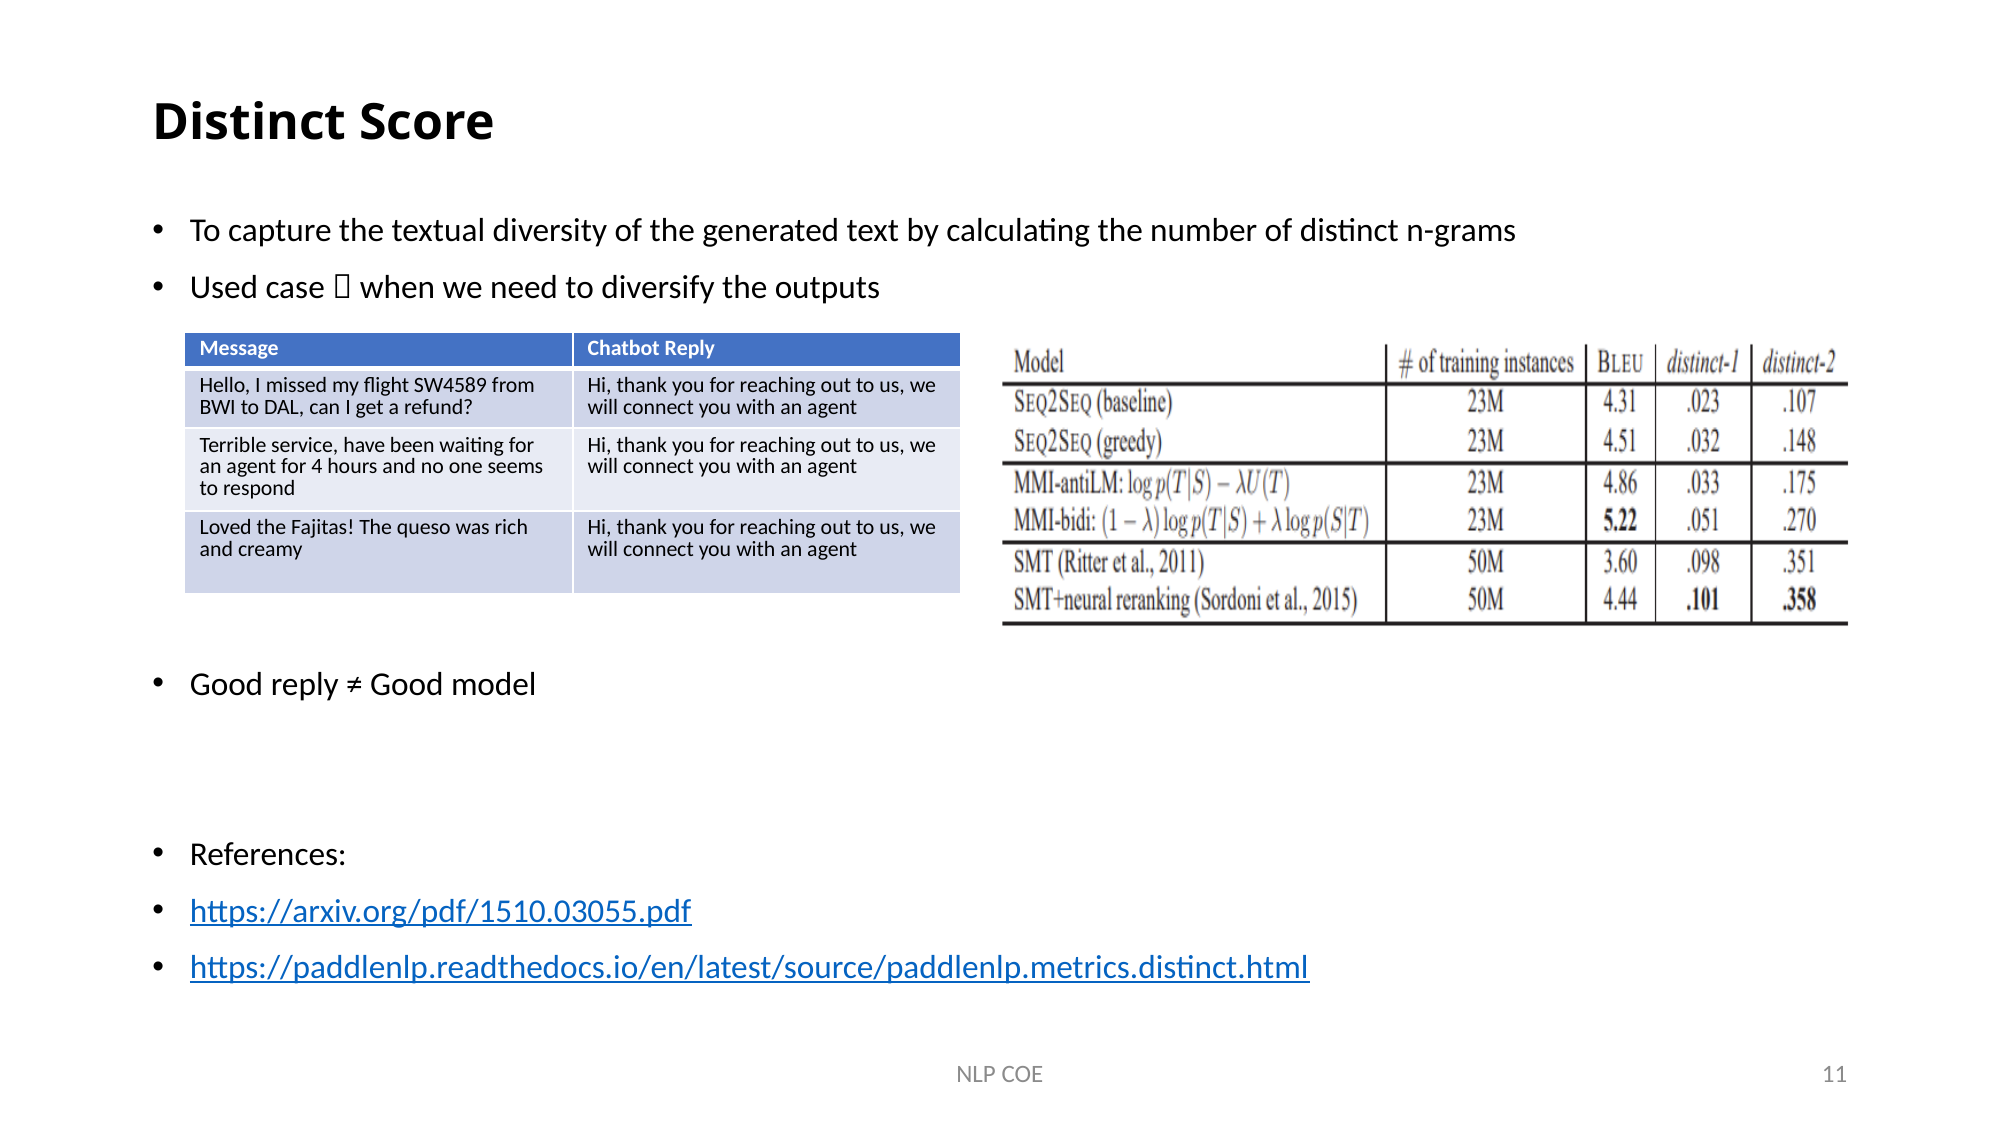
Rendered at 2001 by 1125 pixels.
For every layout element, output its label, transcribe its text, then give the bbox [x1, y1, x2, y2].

table_header Message [185, 333, 572, 366]
table_cell Hi, thank you for reaching out to us, we will connect you with an agent [574, 512, 960, 593]
picture [999, 331, 1863, 630]
slide_number 11 [1412, 1042, 1863, 1103]
text_box [137, 201, 1863, 916]
table_header Chatbot Reply [574, 333, 960, 366]
table_cell Hi, thank you for reaching out to us, we will connect you with an agent [574, 371, 960, 427]
table_cell Loved the Fajitas! The queso was rich and creamy [185, 512, 572, 593]
table_cell Terrible service, have been waiting for an agent for 4 hours and no one seems to respond [185, 429, 572, 510]
title Distinct Score [137, 59, 1863, 187]
table_cell Hello, I missed my flight SW4589 from BWI to DAL, can I get a refund? [185, 371, 572, 427]
table_cell Hi, thank you for reaching out to us, we will connect you with an agent [574, 429, 960, 510]
footer NLP COE [662, 1042, 1338, 1103]
